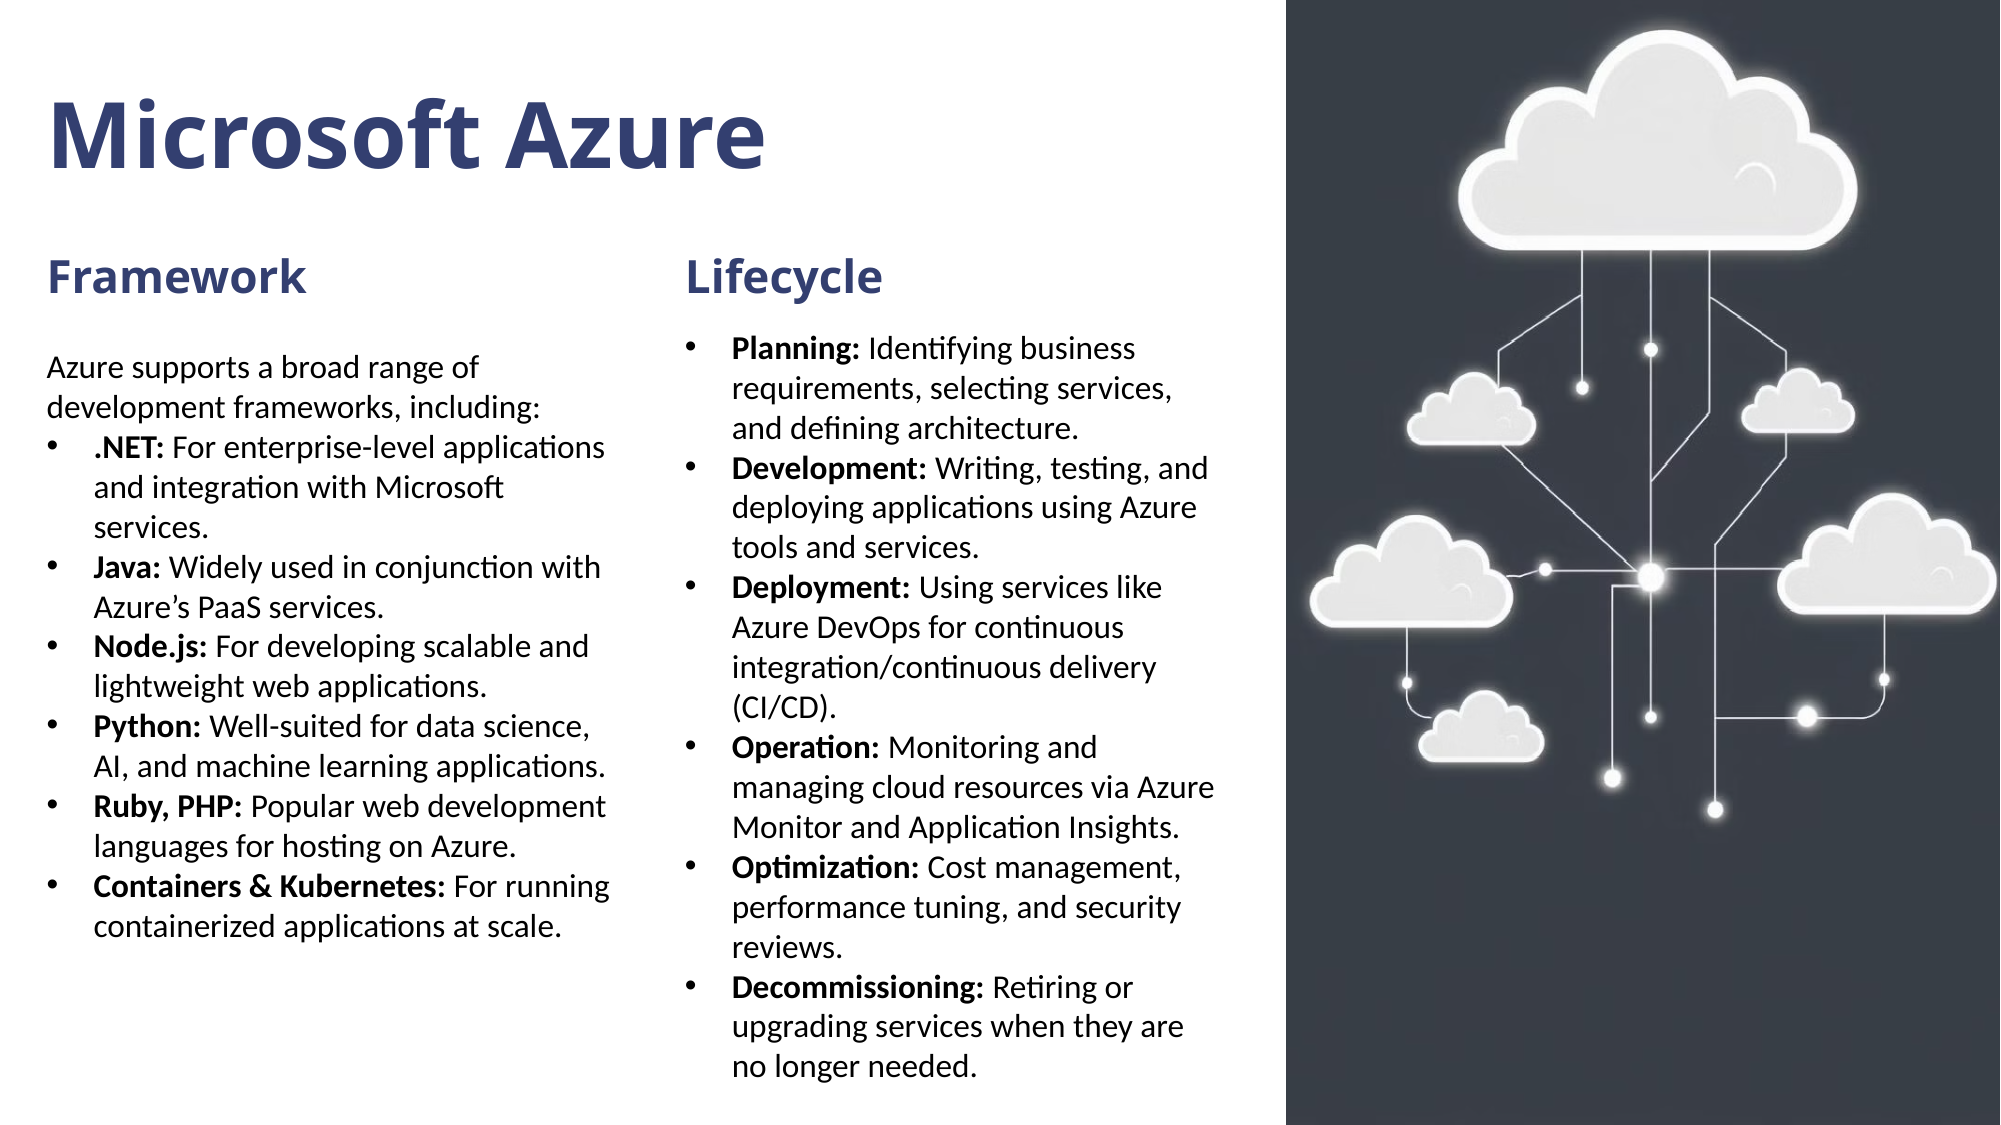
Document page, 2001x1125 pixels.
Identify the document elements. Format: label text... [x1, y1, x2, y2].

text_box Planning: Identifying business requirements, selecting services, and defining architecture. Development: Writing, testing, and deploying applications using Azure tools and services. Deployment: Using services like Azure DevOps for continuous integration/continuous delivery (CI/CD). Operation: Monitoring and managing cloud resources via Azure Monitor and Application Insights. Optimization: Cost management, performance tuning, and security reviews. Decommissioning: Retiring or upgrading services when they are no longer needed. [685, 326, 1227, 1082]
text_box Framework [46, 245, 527, 304]
picture [1286, 0, 2000, 1125]
text_box Microsoft Azure [46, 70, 1286, 205]
text_box Lifecycle [685, 245, 1151, 304]
text_box Azure supports a broad range of development frameworks, including: .NET: For enterprise-level applications and integration with Microsoft services. Java: Widely used in conjunction with Azure’s PaaS services. Node.js: For developing scalable and lightweight web applications. Python: Well-suited for data science, AI, and machine learning applications. Ruby, PHP: Popular web development languages for hosting on Azure. Containers & Kubernetes: For running containerized applications at scale. [46, 345, 614, 1082]
